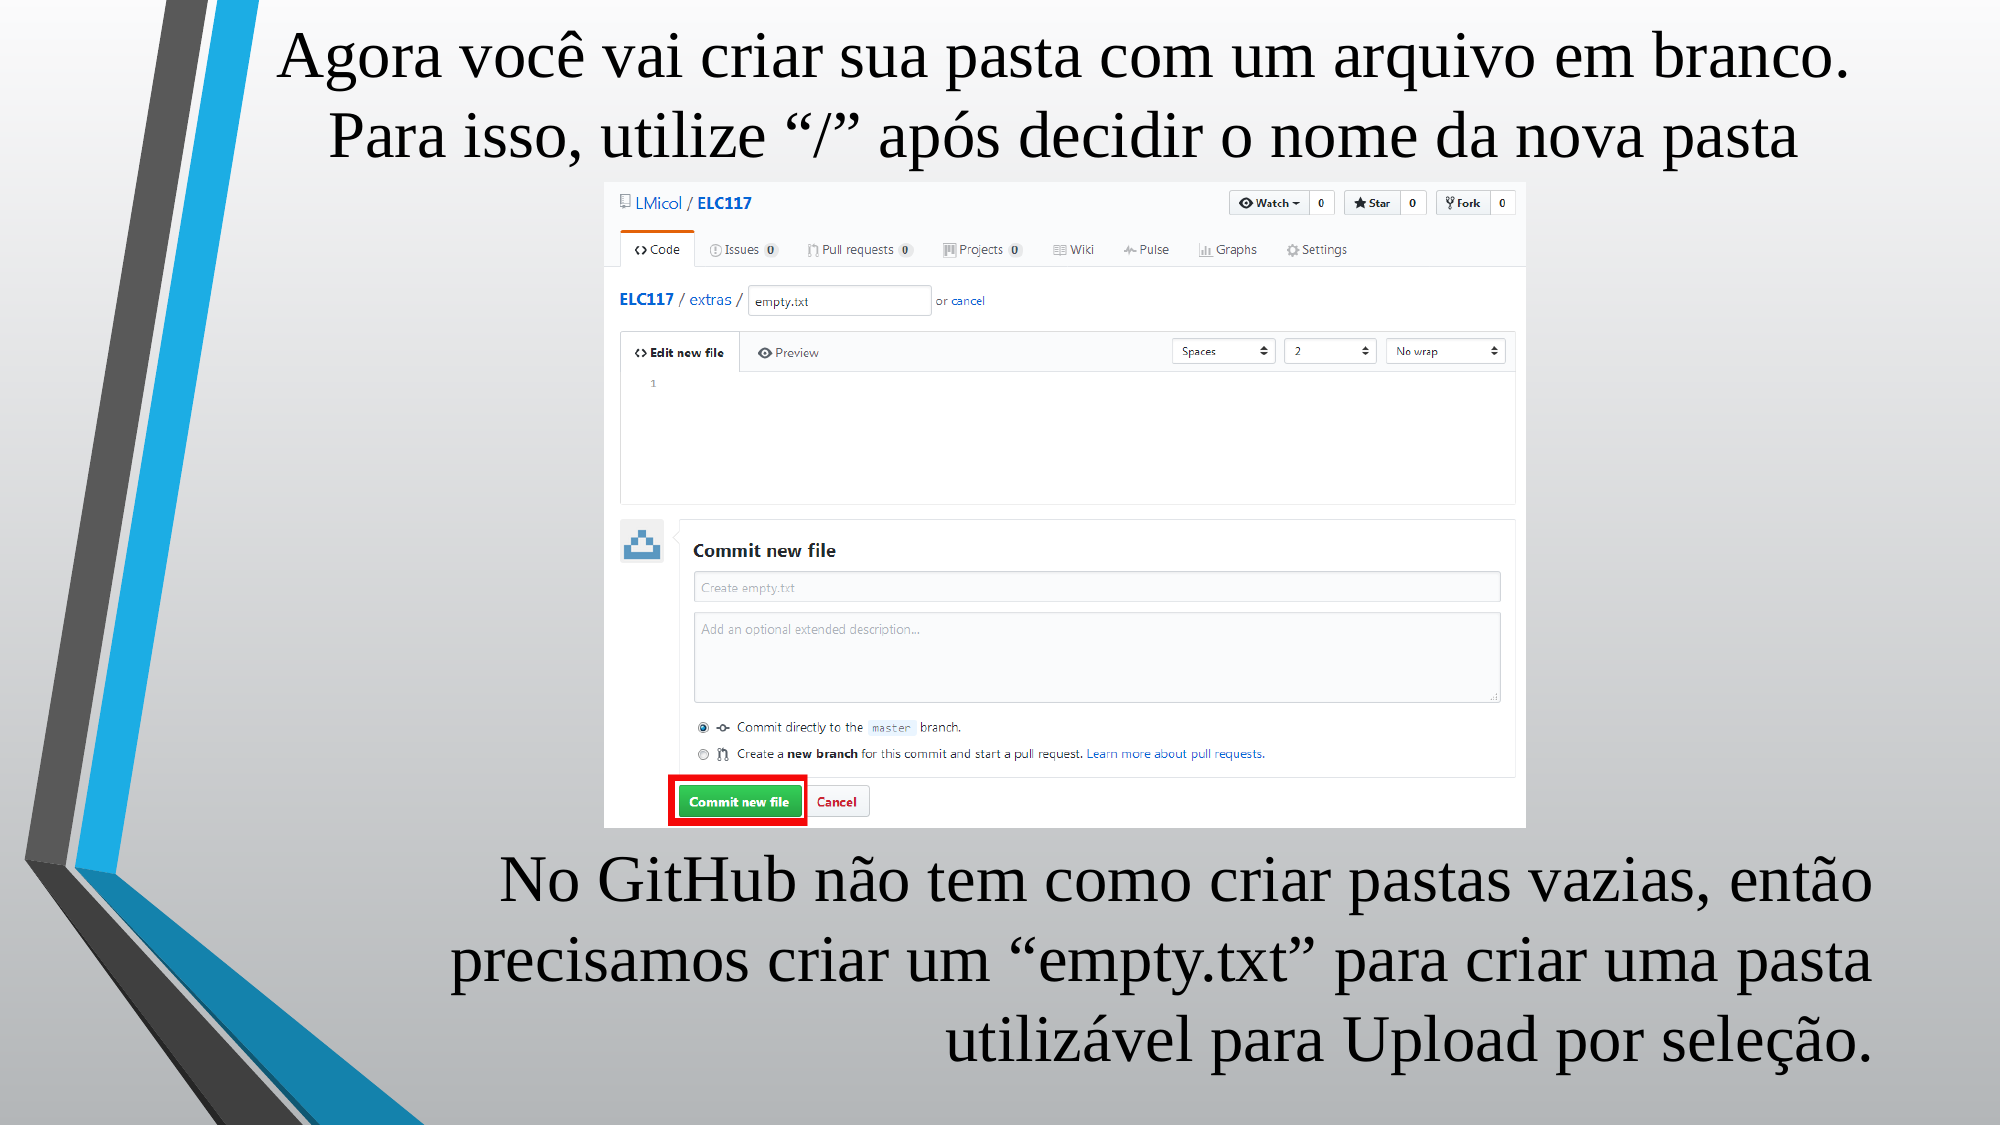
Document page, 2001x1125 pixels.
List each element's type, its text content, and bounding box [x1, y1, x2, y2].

title Agora você vai criar sua pasta com um arquivo em branco. Para isso, utilize “/” após decidir o nome da nova pasta [243, 24, 1887, 158]
text_box No GitHub não tem como criar pastas vazias, então precisamos criar um “empty.txt” para criar uma pasta utilizável para Upload por seleção. [239, 827, 1892, 1082]
picture [604, 182, 1526, 828]
